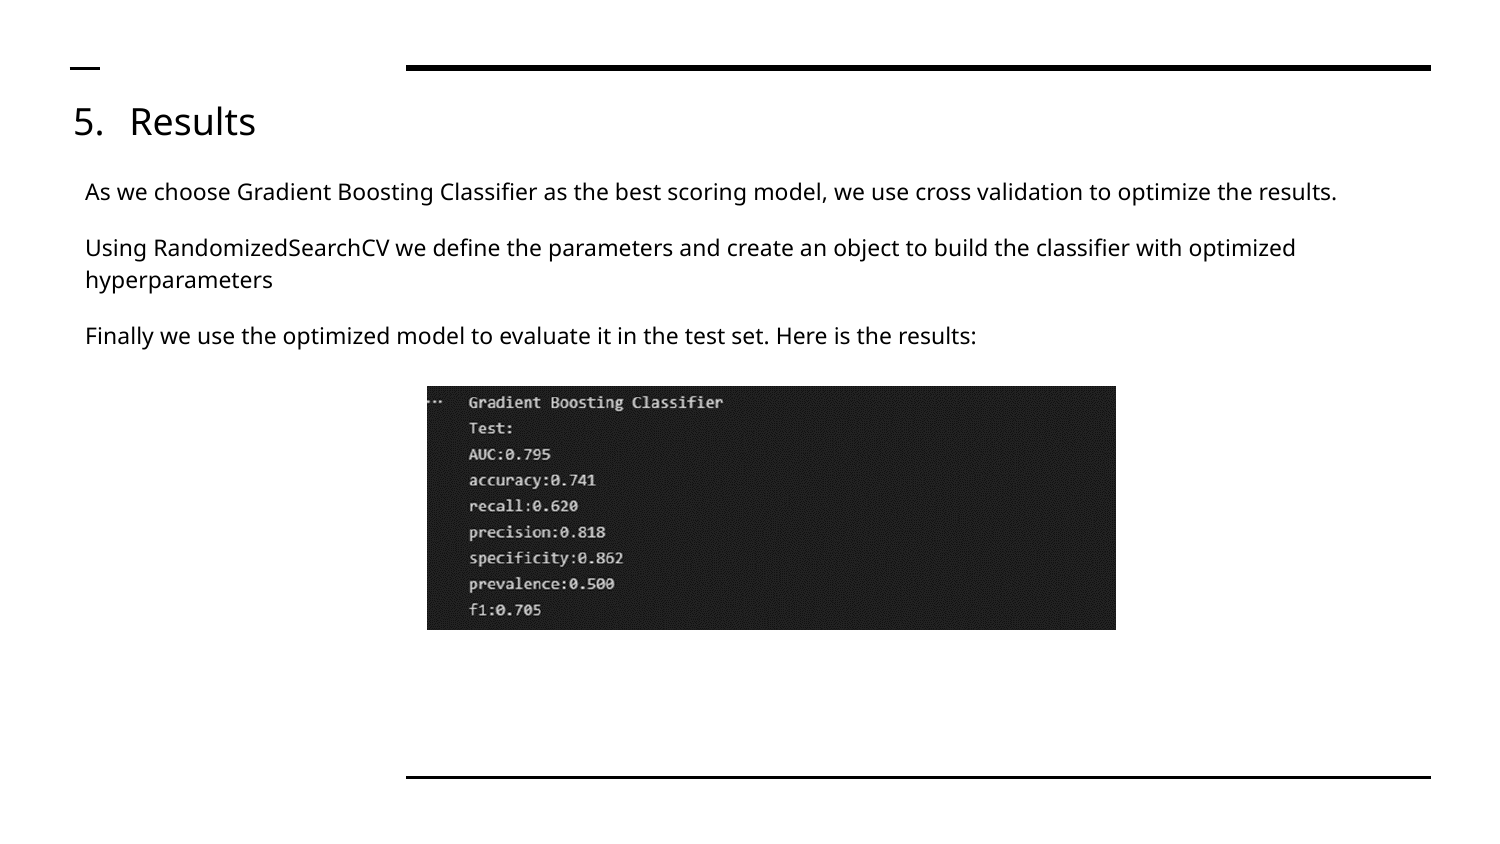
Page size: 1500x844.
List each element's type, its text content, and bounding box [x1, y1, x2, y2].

text_box As we choose Gradient Boosting Classifier as the best scoring model, we use cross validation to optimize the results. Using RandomizedSearchCV we define the parameters and create an object to build the classifier with optimized hyperparameters Finally we use the optimized model to evaluate it in the test set. Here is the results: [70, 158, 1402, 478]
picture [427, 385, 1116, 631]
title Results [39, 76, 1433, 153]
